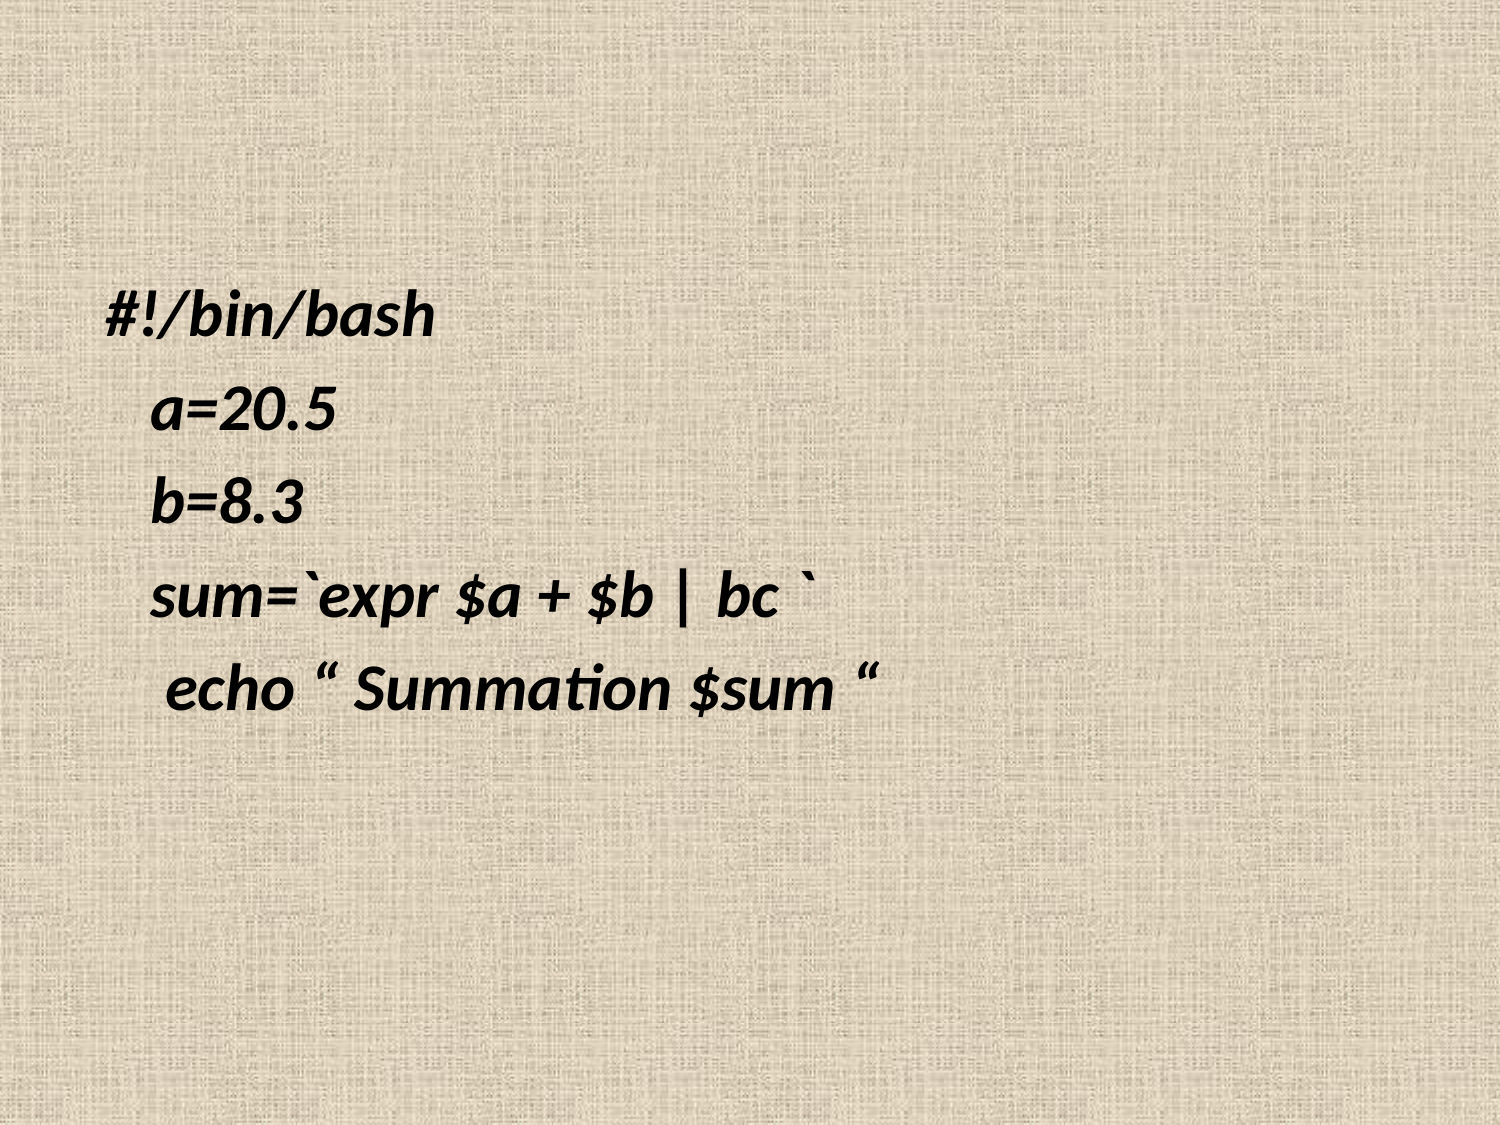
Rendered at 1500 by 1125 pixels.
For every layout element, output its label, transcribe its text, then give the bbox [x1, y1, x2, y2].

list #!/bin/bash a=20.5 b=8.3 sum=`expr $a + $b | bc ` echo “ Summation $sum “ [75, 262, 1425, 1005]
picture [0, 0, 1500, 1125]
